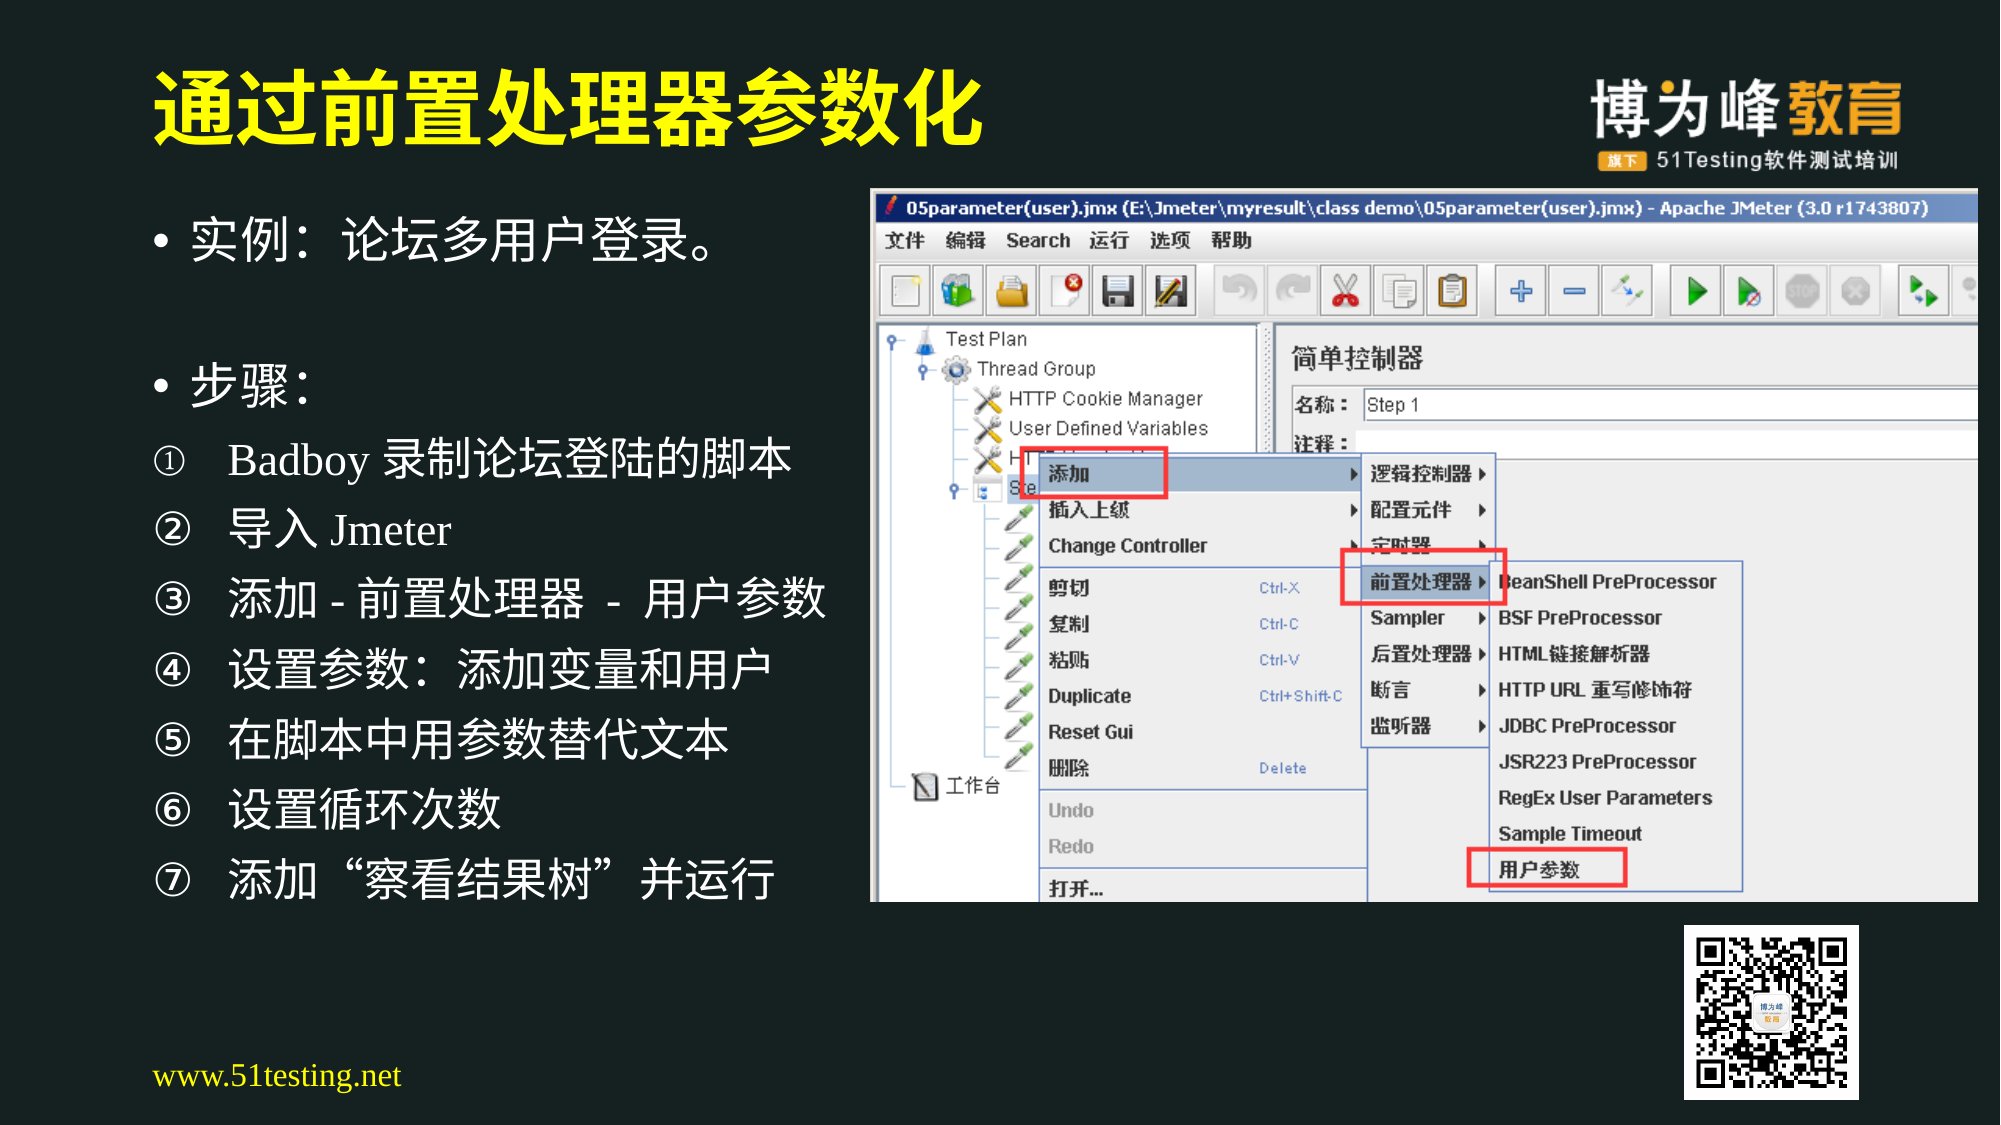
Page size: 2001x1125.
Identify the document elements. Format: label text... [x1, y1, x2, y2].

picture [1684, 1014, 1859, 1100]
picture [870, 188, 1978, 902]
slide_number www.51testing.net [137, 1042, 588, 1103]
title 通过前置处理器参数化 [137, 59, 1863, 185]
list 实例：论坛多用户登录。 步骤： Badboy录制论坛登陆的脚本 导入Jmeter 添加-前置处理器 - 用户参数 设置参数：添加变量和用户 在脚本中用参数替代文本 设置循环次数 添加“察看结果树”并运行 [137, 208, 1863, 1014]
picture [1863, 78, 1906, 175]
